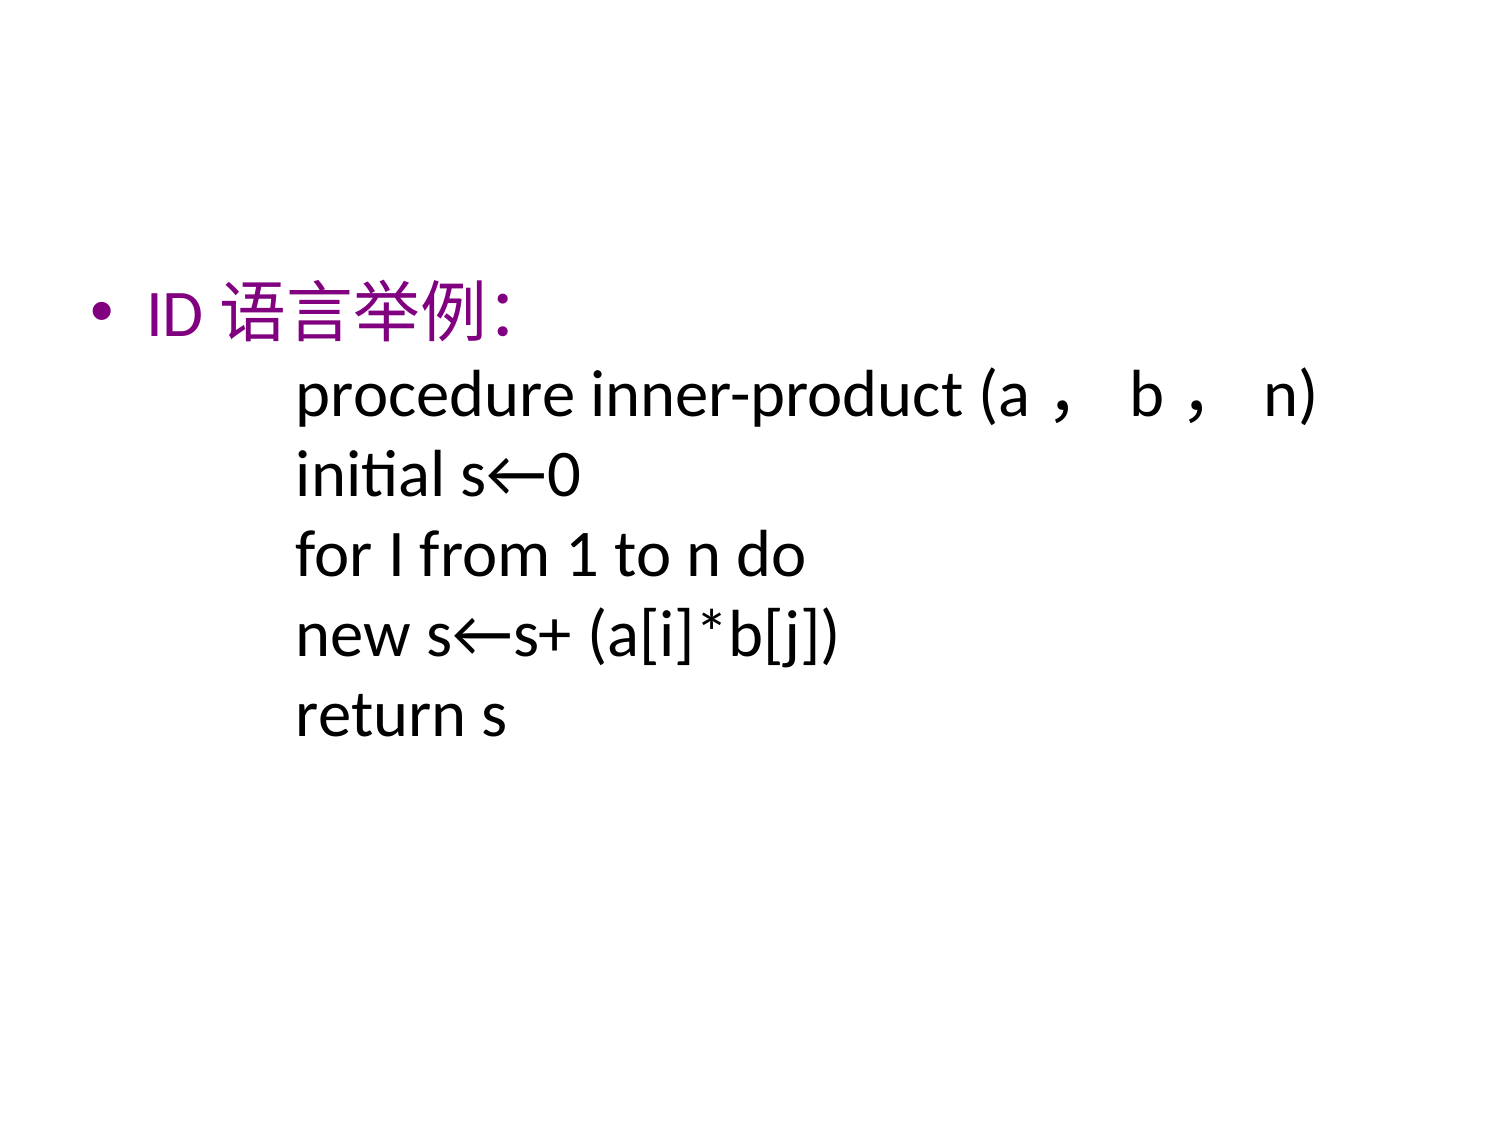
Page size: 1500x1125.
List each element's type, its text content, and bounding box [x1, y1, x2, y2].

list ID语言举例： procedure inner-product (a，b，n) initial s←0 for I from 1 to n do new s←s+ (a[i]*b[j]) return s [74, 262, 1426, 1006]
